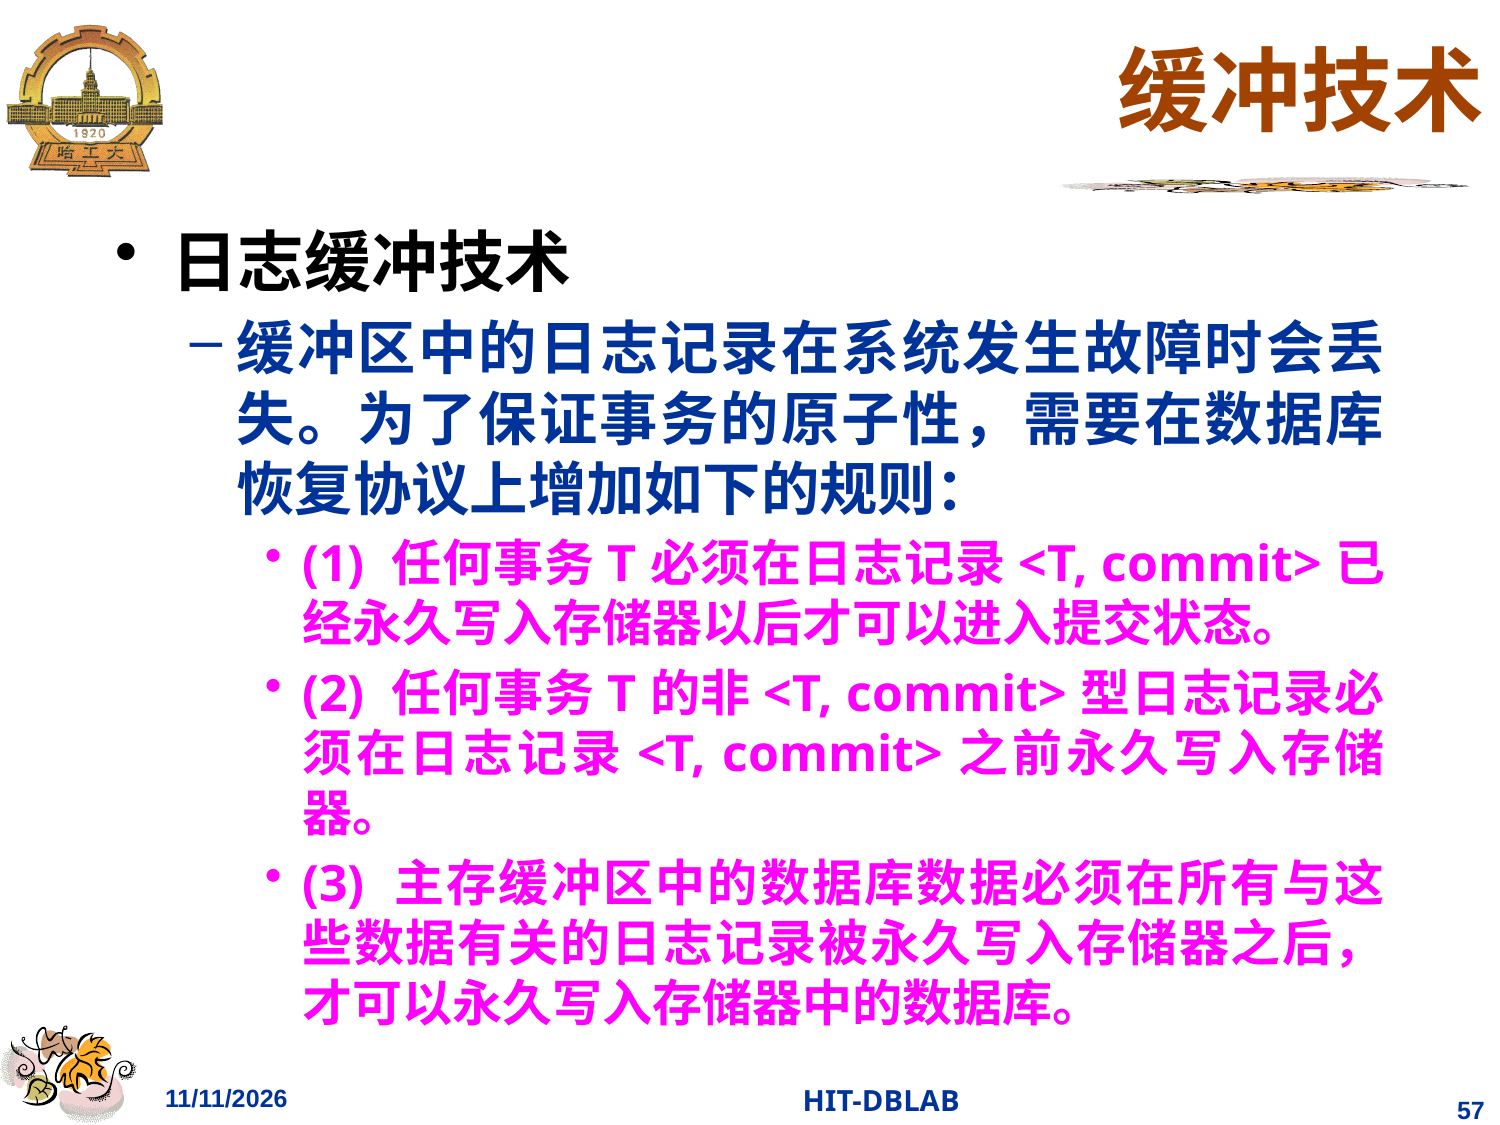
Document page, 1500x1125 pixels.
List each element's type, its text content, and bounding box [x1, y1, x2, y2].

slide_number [149, 1074, 413, 1125]
slide_number 57 [1437, 1087, 1500, 1125]
title 缓冲技术 [162, 0, 1500, 176]
picture [0, 24, 175, 182]
list 日志缓冲技术 缓冲区中的日志记录在系统发生故障时会丢失。为了保证事务的原子性，需要在数据库恢复协议上增加如下的规则： (1) 任何事务T必须在日志记录<T, commit>已经永久写入存储器以后才可以进入提交状态。 (2) 任何事务T的非<T, commit>型日志记录必须在日志记录<T, commit>之前永久写入存储器。 (3) 主存缓冲区中的数据库数据必须在所有与这些数据有关的日志记录被永久写入存储器之后，才可以永久写入存储器中的数据库。 [99, 212, 1401, 1063]
footer HIT-DBLAB [524, 1074, 1238, 1125]
